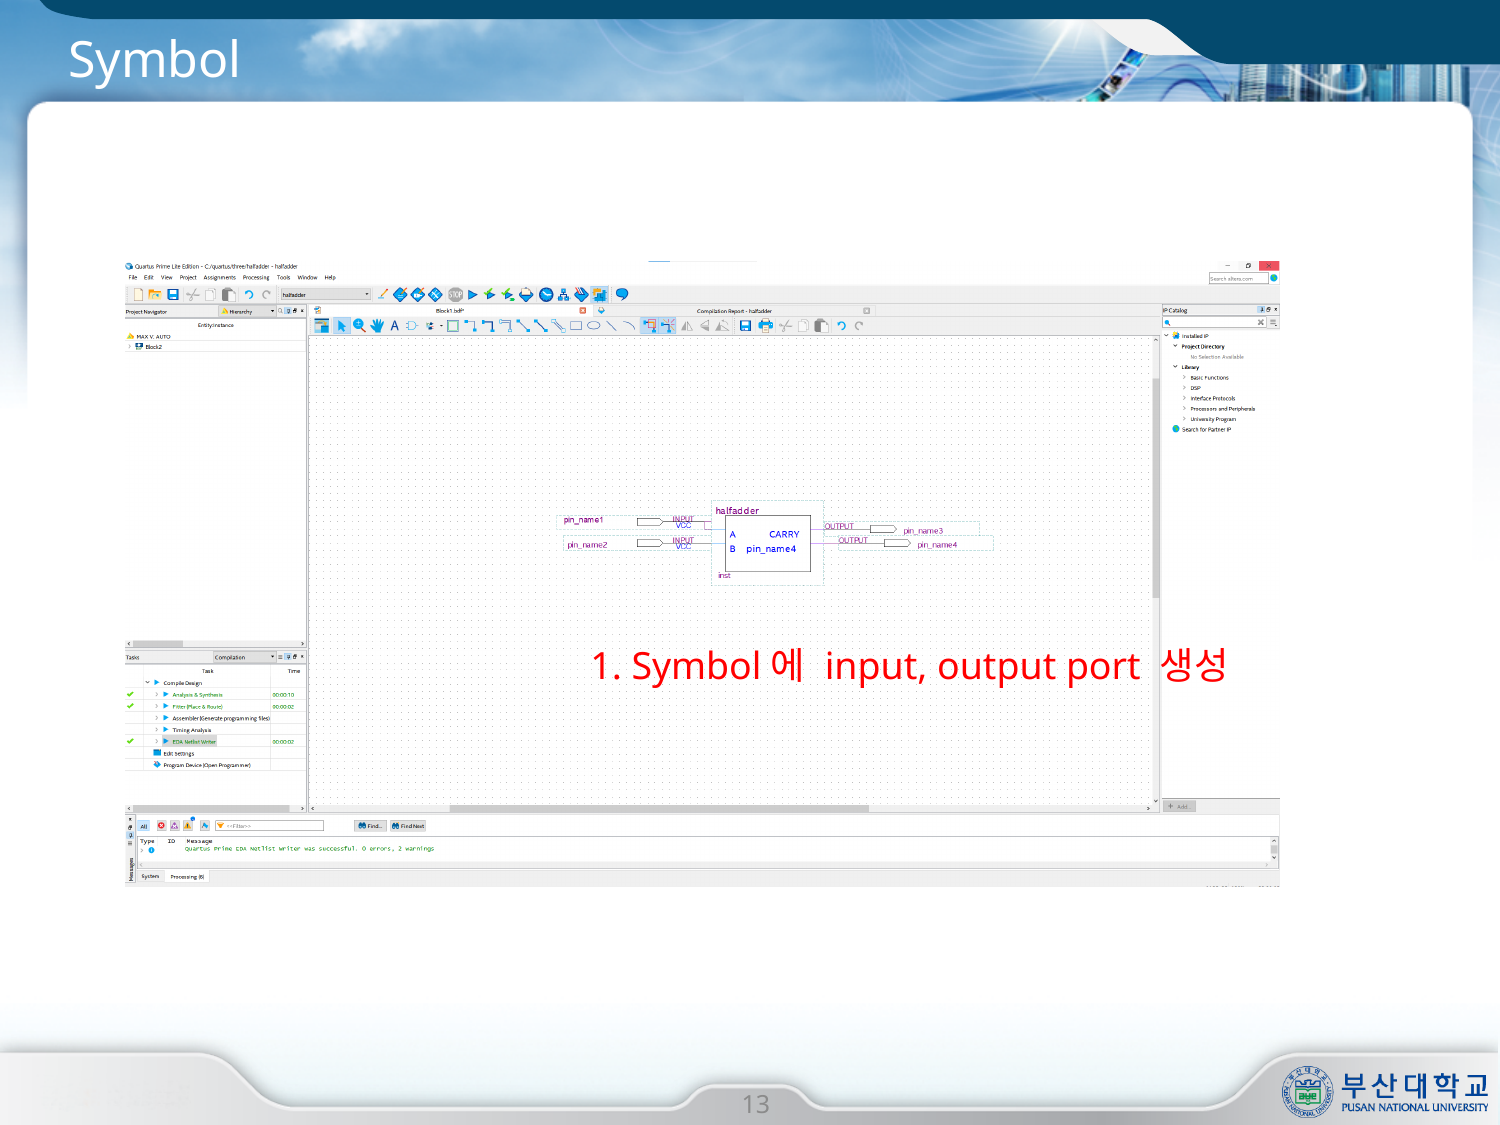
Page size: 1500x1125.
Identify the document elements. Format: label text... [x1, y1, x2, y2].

slide_number 13 [702, 1075, 809, 1125]
title Symbol [53, 24, 1081, 90]
picture [0, 0, 1500, 1125]
